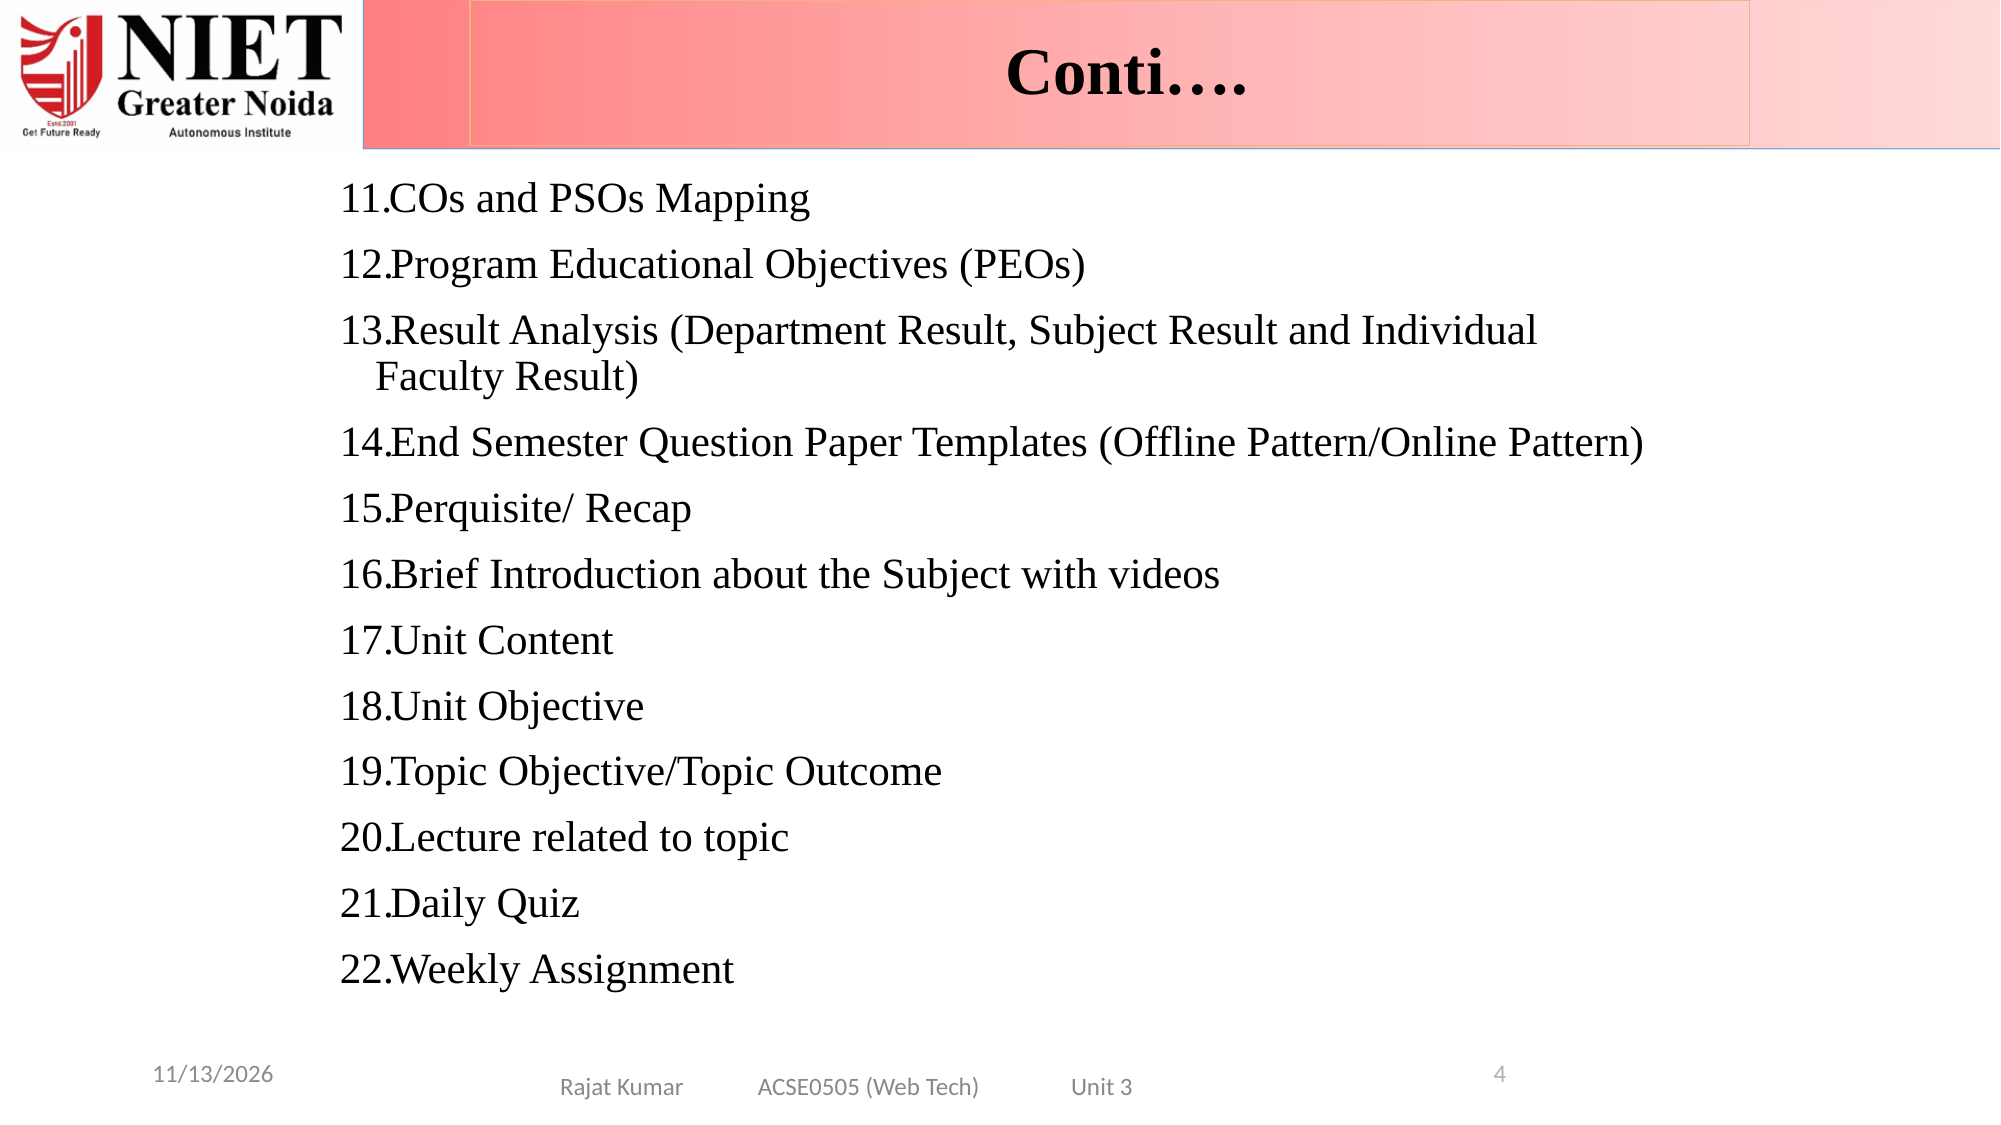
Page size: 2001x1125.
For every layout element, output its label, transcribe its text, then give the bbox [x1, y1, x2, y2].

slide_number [137, 1042, 588, 1103]
list COs and PSOs Mapping Program Educational Objectives (PEOs) Result Analysis (Department Result, Subject Result and Individual Faculty Result) End Semester Question Paper Templates (Offline Pattern/Online Pattern) Perquisite/ Recap Brief Introduction about the Subject with videos Unit Content Unit Objective Topic Objective/Topic Outcome Lecture related to topic Daily Quiz Weekly Assignment [324, 167, 1673, 1037]
picture [0, 0, 2001, 1125]
slide_number 4 [1325, 1042, 1675, 1103]
footer Rajat Kumar ACSE0505 (Web Tech) Unit 3 [545, 1055, 1438, 1116]
text_box Conti…. [469, 0, 1750, 146]
